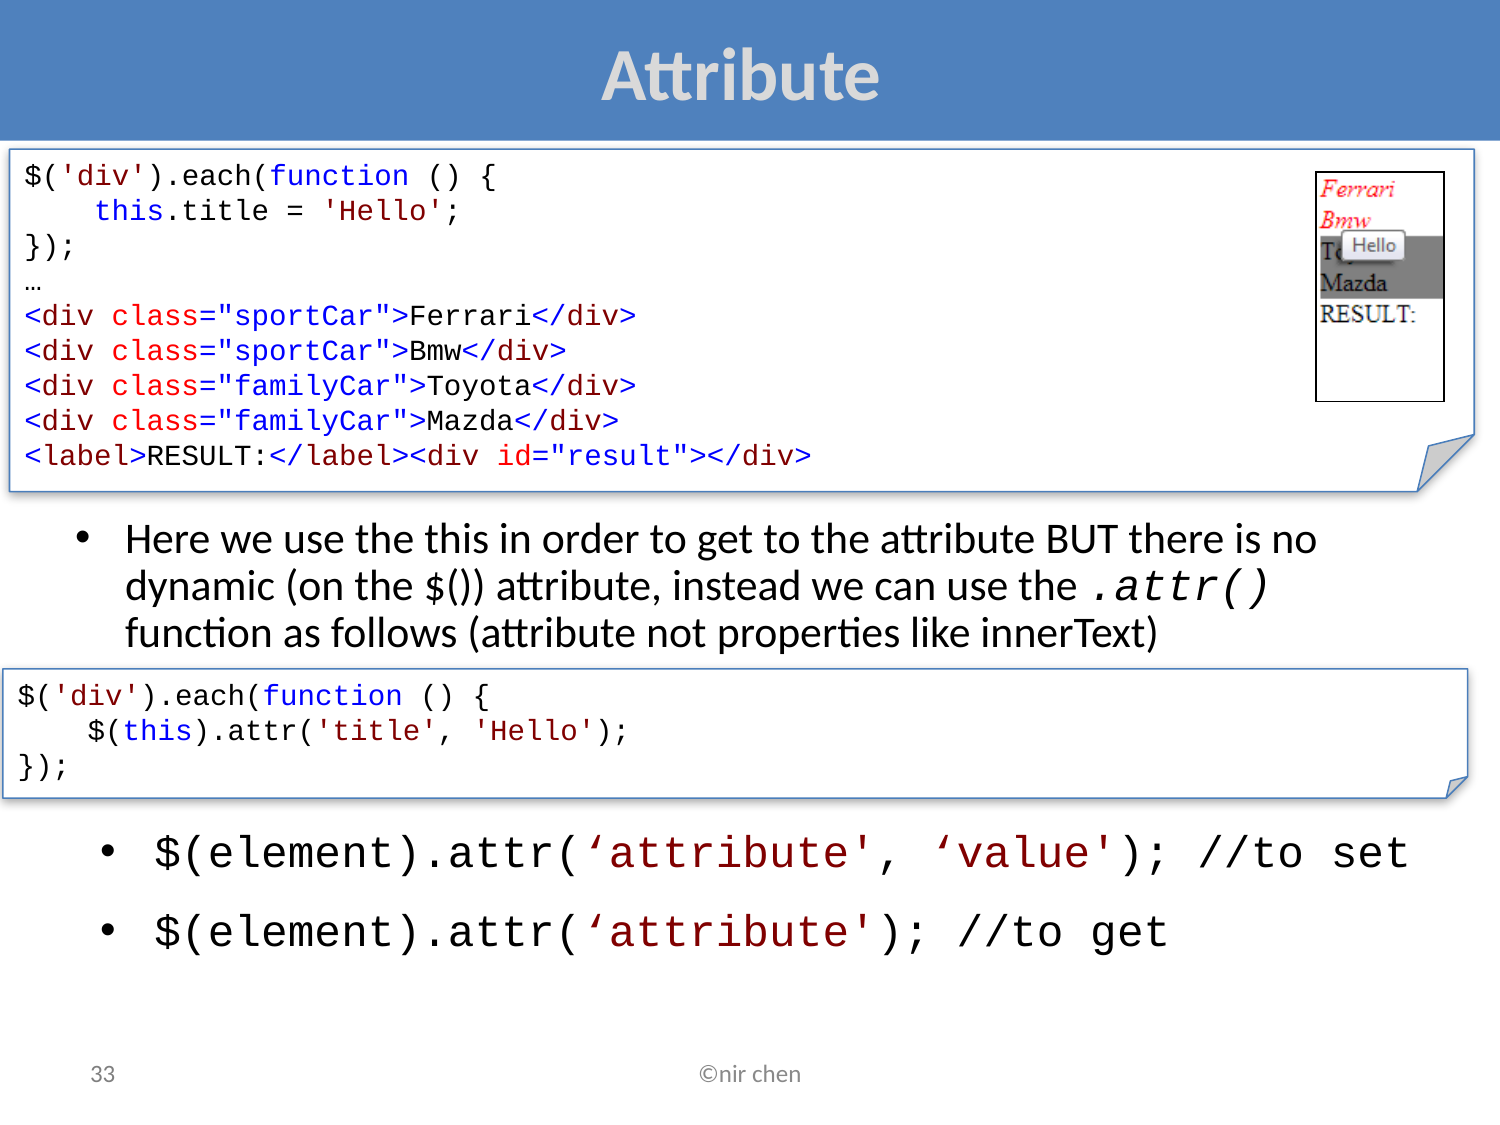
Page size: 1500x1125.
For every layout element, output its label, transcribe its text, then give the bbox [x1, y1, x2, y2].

title Attribute [0, 0, 1500, 141]
slide_number 33 [75, 1042, 425, 1103]
text_box $('div').each(function () { $(this).attr('title', 'Hello'); }); [2, 668, 1468, 799]
picture [1316, 172, 1444, 402]
footer ©nir chen [512, 1042, 988, 1103]
text_box Here we use the this in order to get to the attribute BUT there is no dynamic (on the $()) attribute, instead we can use the .attr() function as follows (attribute not properties like innerText) [60, 491, 1411, 665]
text_box $(element).attr(‘attribute', ‘value'); //to set $(element).attr(‘attribute'); //to get [85, 798, 1436, 988]
text_box $('div').each(function () { this.title = 'Hello'; }); … <div class="sportCar">Ferrari</div> <div class="sportCar">Bmw</div> <div class="familyCar">Toyota</div> <div class="familyCar">Mazda</div> <label>RESULT:</label><div id="result"></div> [9, 149, 1475, 492]
